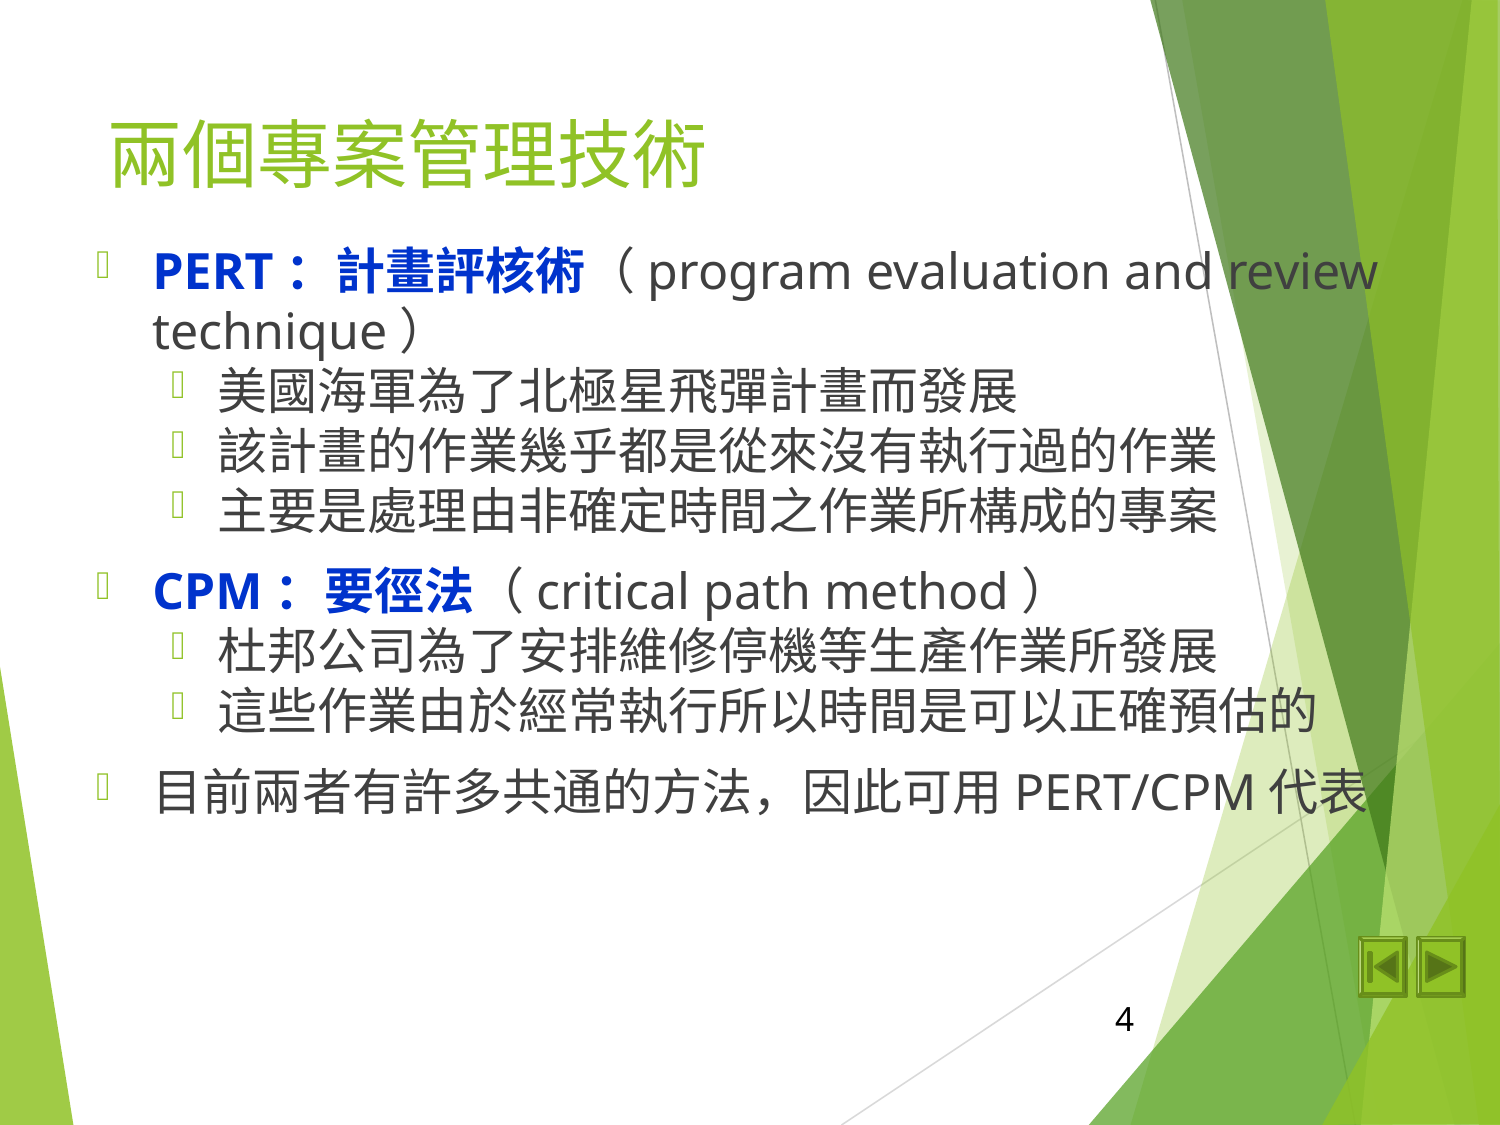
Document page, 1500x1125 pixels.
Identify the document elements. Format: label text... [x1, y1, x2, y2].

title 兩個專案管理技術 [99, 99, 1142, 231]
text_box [1417, 937, 1466, 997]
list PERT：計畫評核術（program evaluation and review technique） 美國海軍為了北極星飛彈計畫而發展 該計畫的作業幾乎都是從來沒有執行過的作業 主要是處理由非確定時間之作業所構成的專案 CPM：要徑法（critical path method） 杜邦公司為了安排維修停機等生產作業所發展 這些作業由於經常執行所以時間是可以正確預估的 目前兩者有許多共通的方法，因此可用PERT/CPM代表 [87, 231, 1402, 1071]
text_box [1359, 937, 1407, 997]
slide_number 4 [1102, 993, 1142, 1049]
